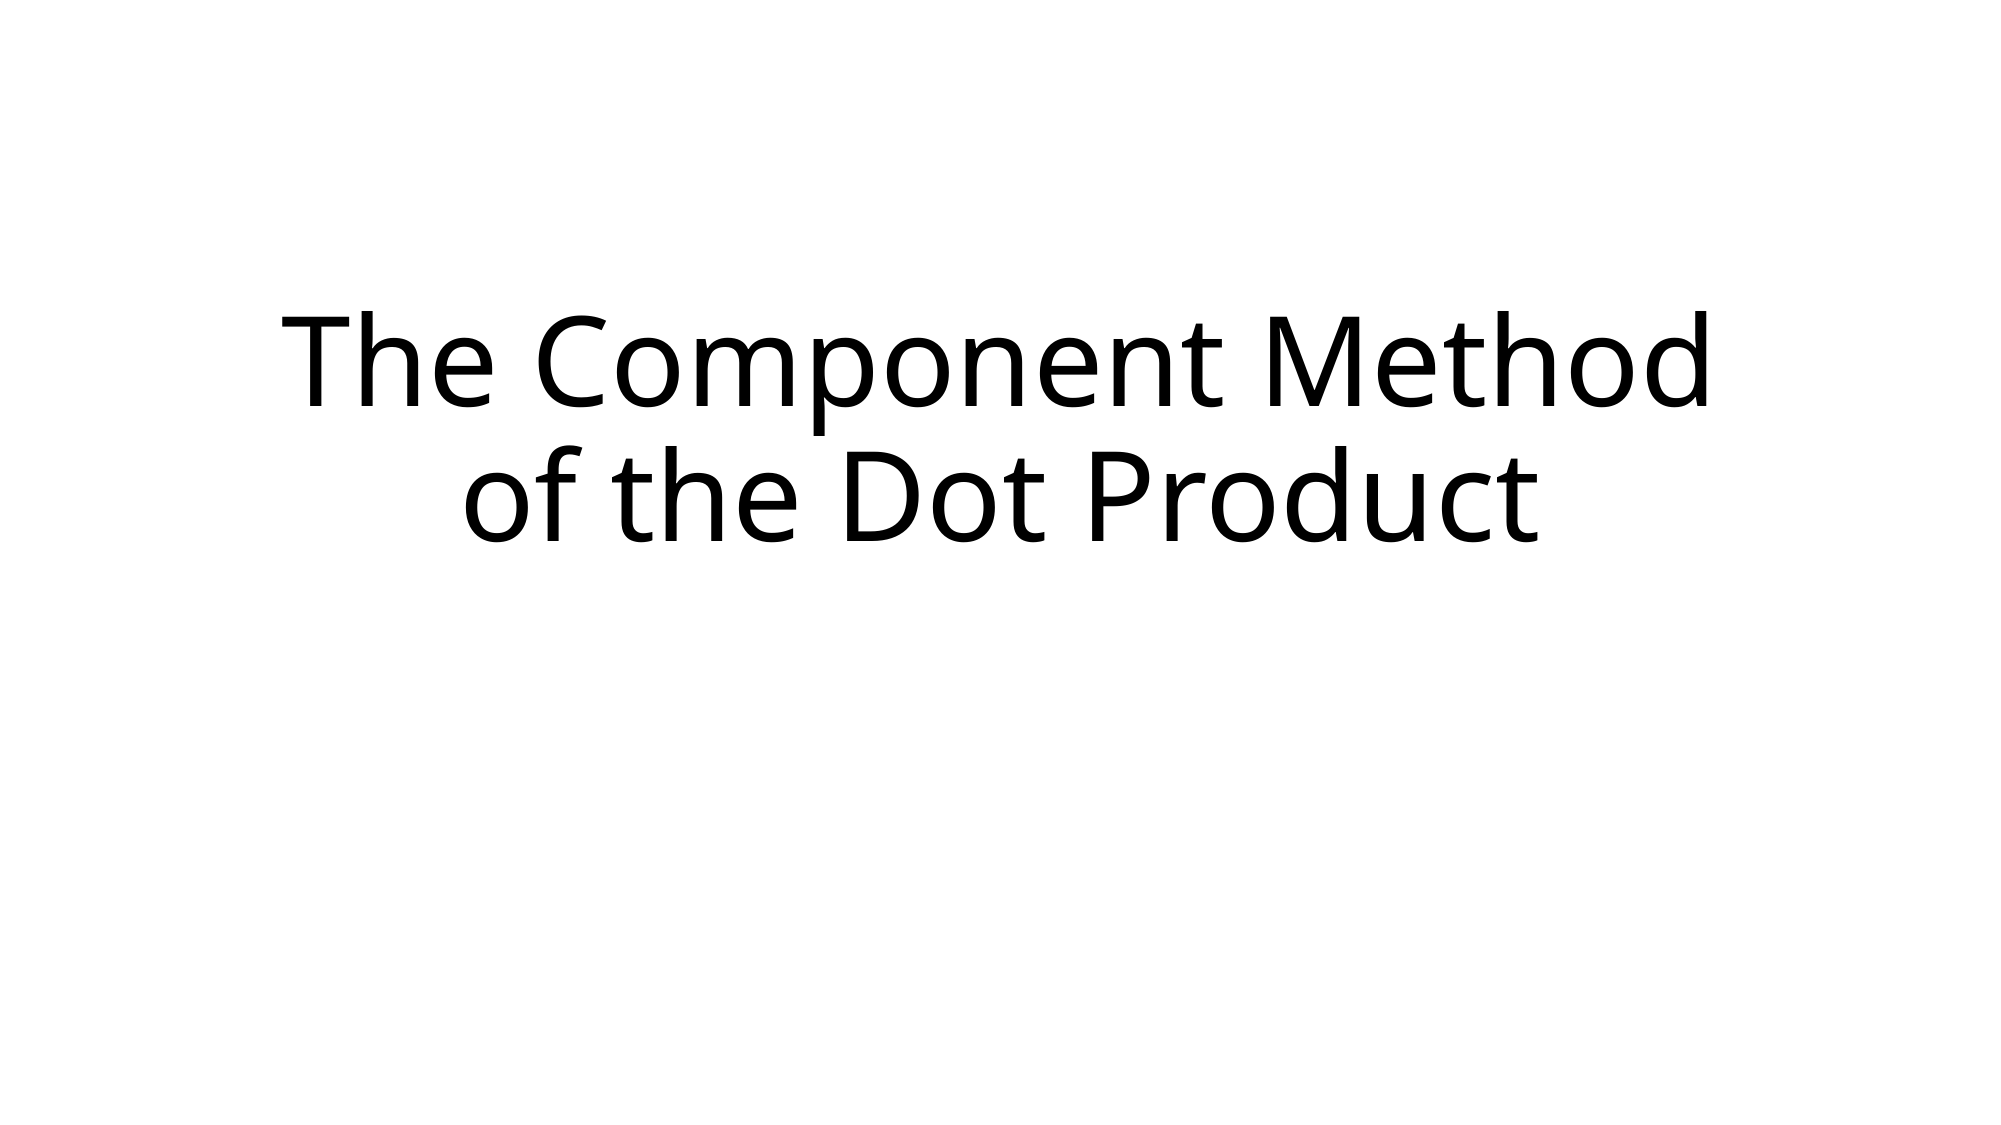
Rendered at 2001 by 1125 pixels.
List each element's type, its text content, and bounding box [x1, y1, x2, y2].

title The Component Method of the Dot Product [249, 184, 1750, 576]
